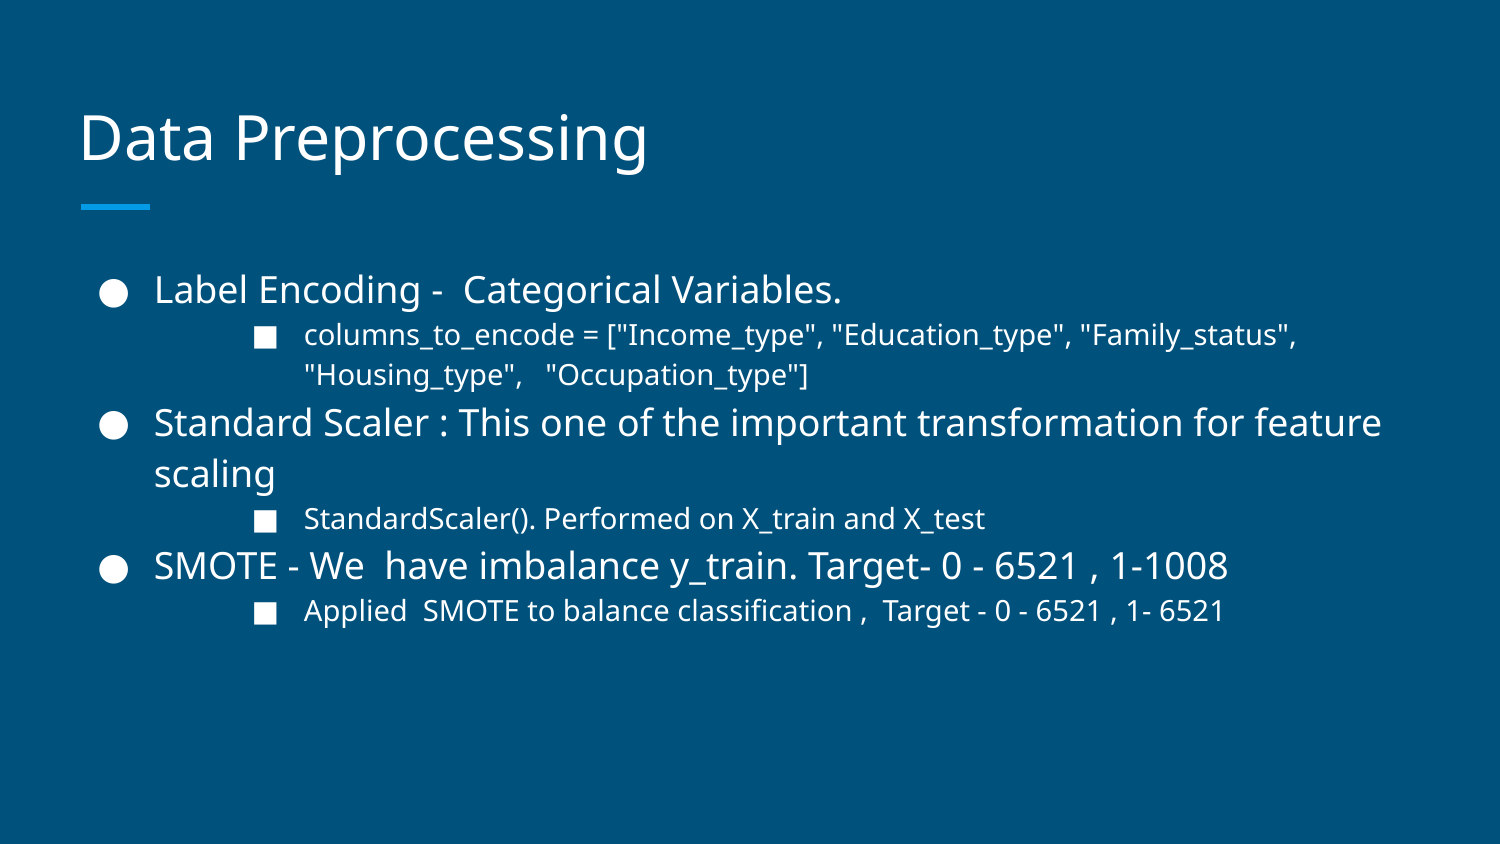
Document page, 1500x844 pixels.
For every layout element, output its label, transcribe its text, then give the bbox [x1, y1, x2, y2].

list Label Encoding - Categorical Variables. columns_to_encode = ["Income_type", "Education_type", "Family_status", "Housing_type", "Occupation_type"] Standard Scaler : This one of the important transformation for feature scaling StandardScaler(). Performed on X_train and X_test SMOTE - We have imbalance y_train. Target- 0 - 6521 , 1-1008 Applied SMOTE to balance classification , Target - 0 - 6521 , 1- 6521 [63, 244, 1437, 750]
title Data Preprocessing [63, 75, 1437, 188]
